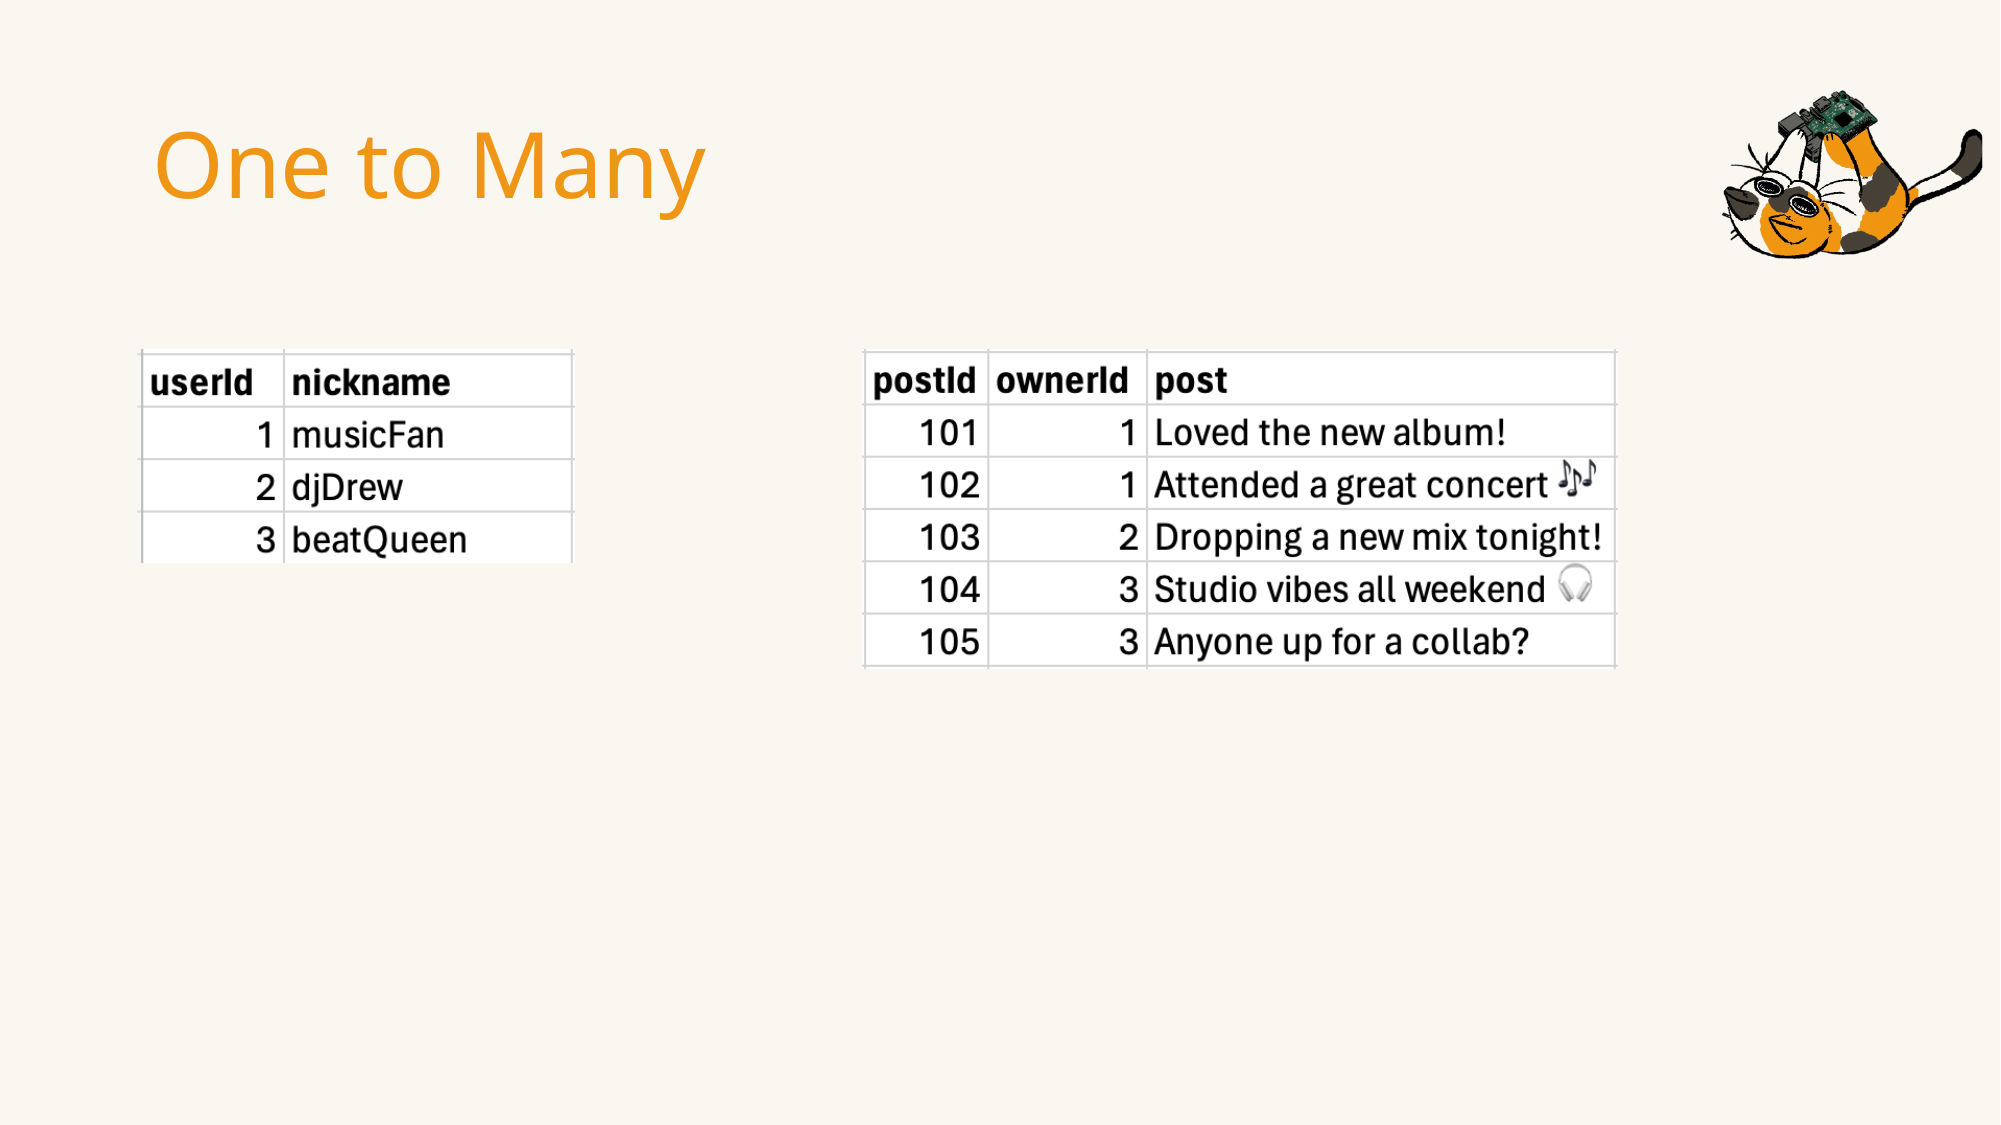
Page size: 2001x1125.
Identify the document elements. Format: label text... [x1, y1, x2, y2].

title One to Many [137, 59, 1711, 278]
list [136, 349, 576, 563]
picture [862, 349, 1618, 670]
picture [1711, 59, 1983, 278]
